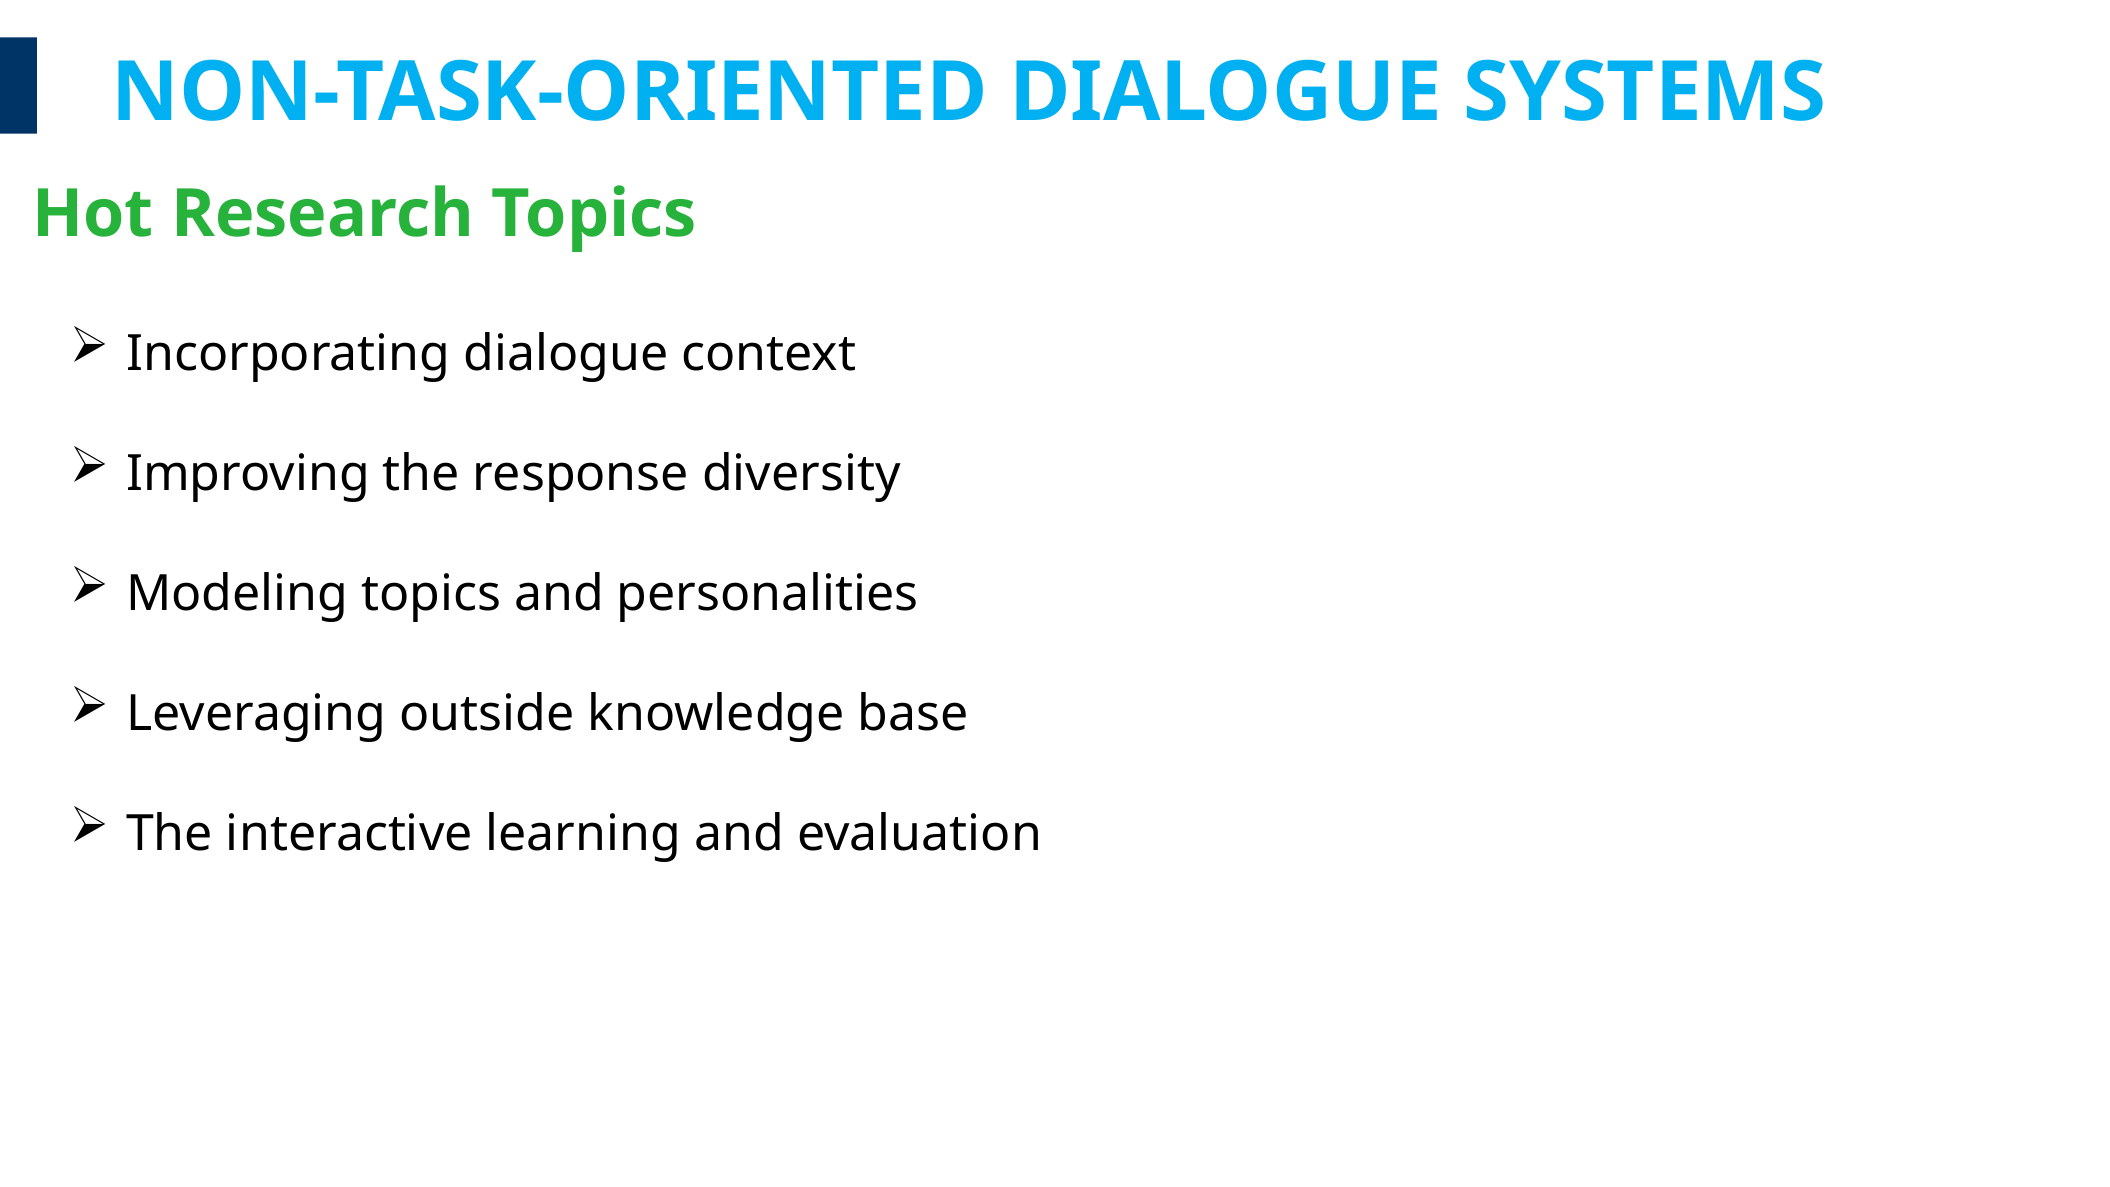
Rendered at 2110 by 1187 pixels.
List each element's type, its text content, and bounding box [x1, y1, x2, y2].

text_box [0, 36, 38, 135]
text_box Hot Research Topics [18, 161, 2110, 257]
text_box Incorporating dialogue context Improving the response diversity Modeling topics and personalities Leveraging outside knowledge base The interactive learning and evaluation [55, 312, 2110, 868]
text_box NON-TASK-ORIENTED DIALOGUE SYSTEMS [111, 37, 1828, 138]
